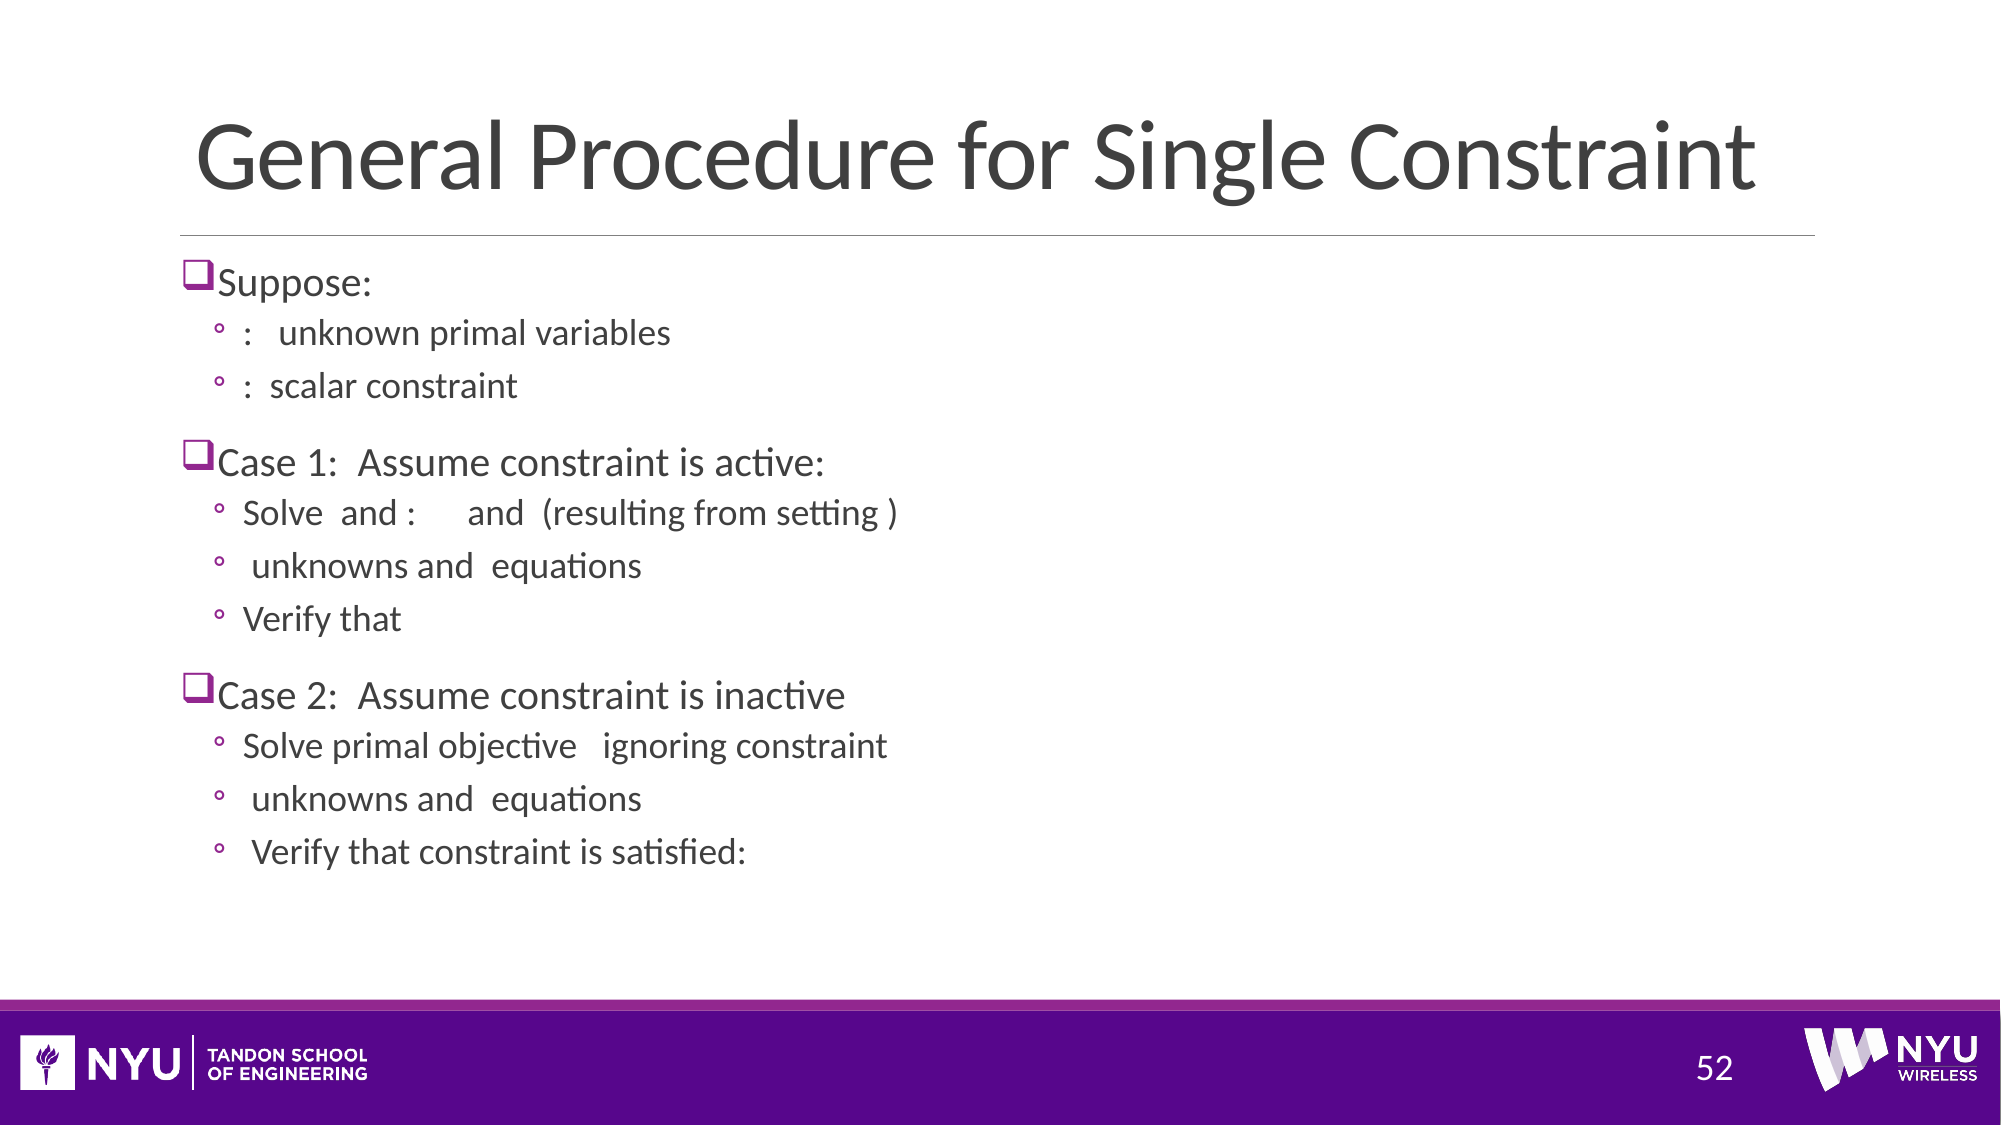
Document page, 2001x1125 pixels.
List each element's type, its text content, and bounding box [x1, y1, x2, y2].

title General Procedure for Single Constraint [180, 47, 1830, 218]
slide_number 52 [1533, 1035, 1749, 1096]
